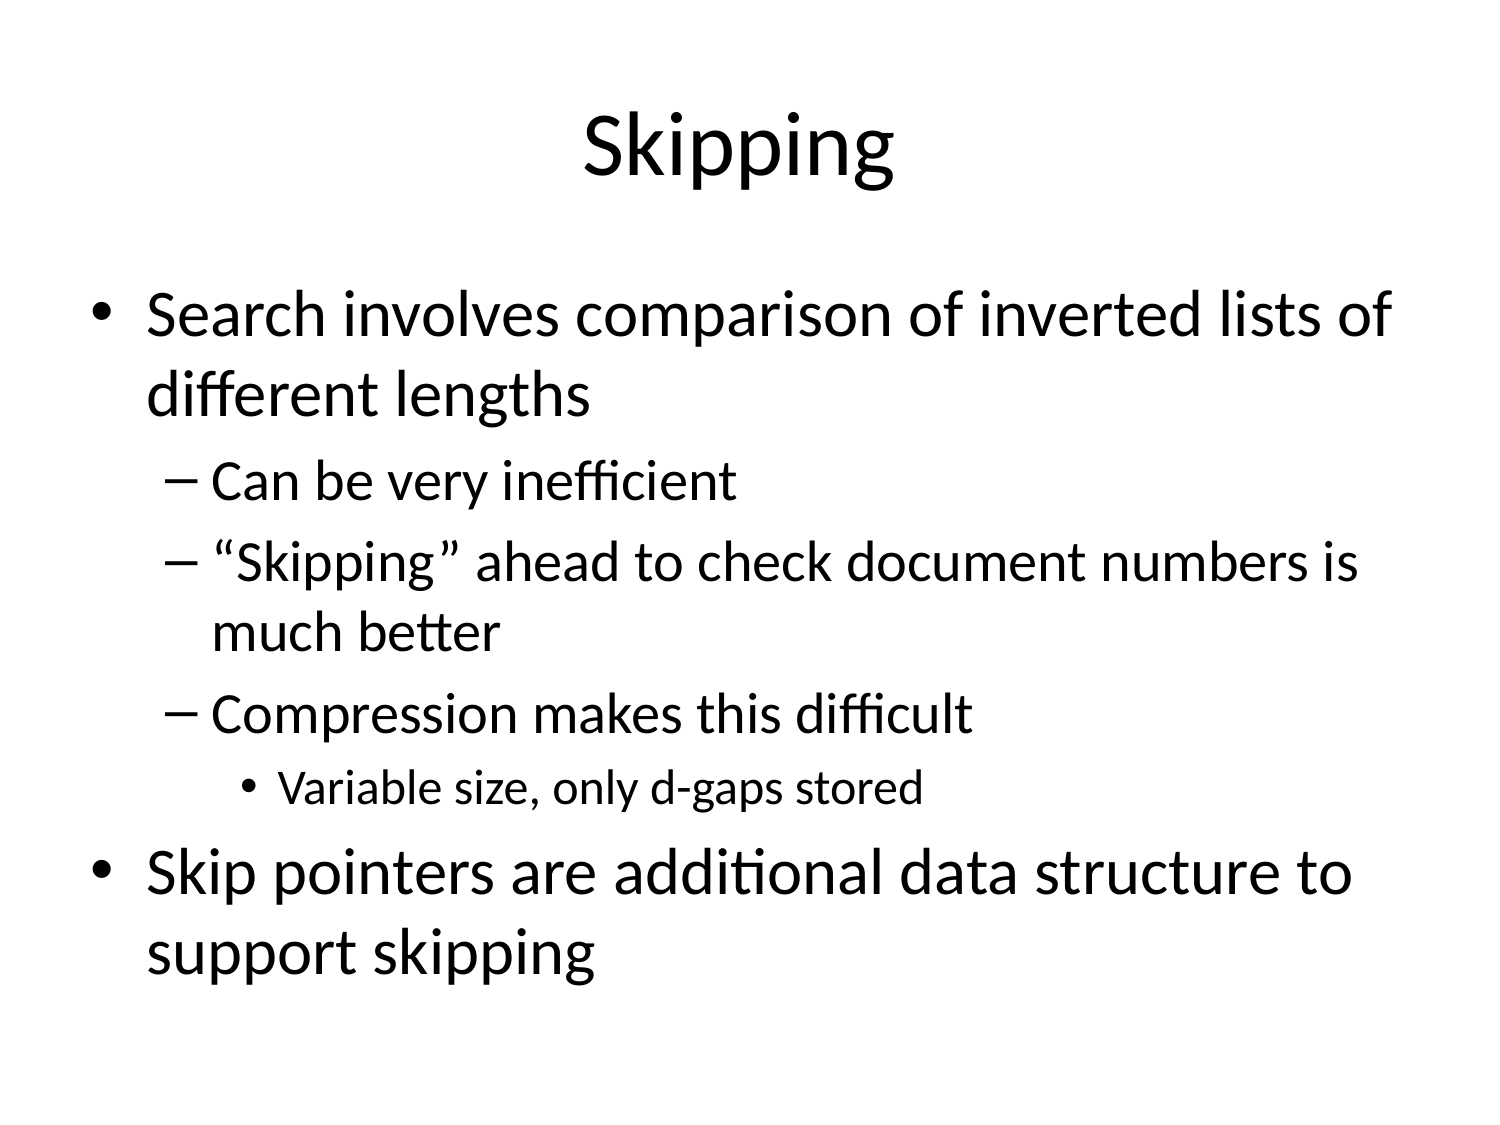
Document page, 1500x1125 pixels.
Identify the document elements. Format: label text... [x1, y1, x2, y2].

title Skipping [74, 44, 1426, 233]
list Search involves comparison of inverted lists of different lengths Can be very inefficient “Skipping” ahead to check document numbers is much better Compression makes this difficult Variable size, only d-gaps stored Skip pointers are additional data structure to support skipping [74, 262, 1426, 1063]
